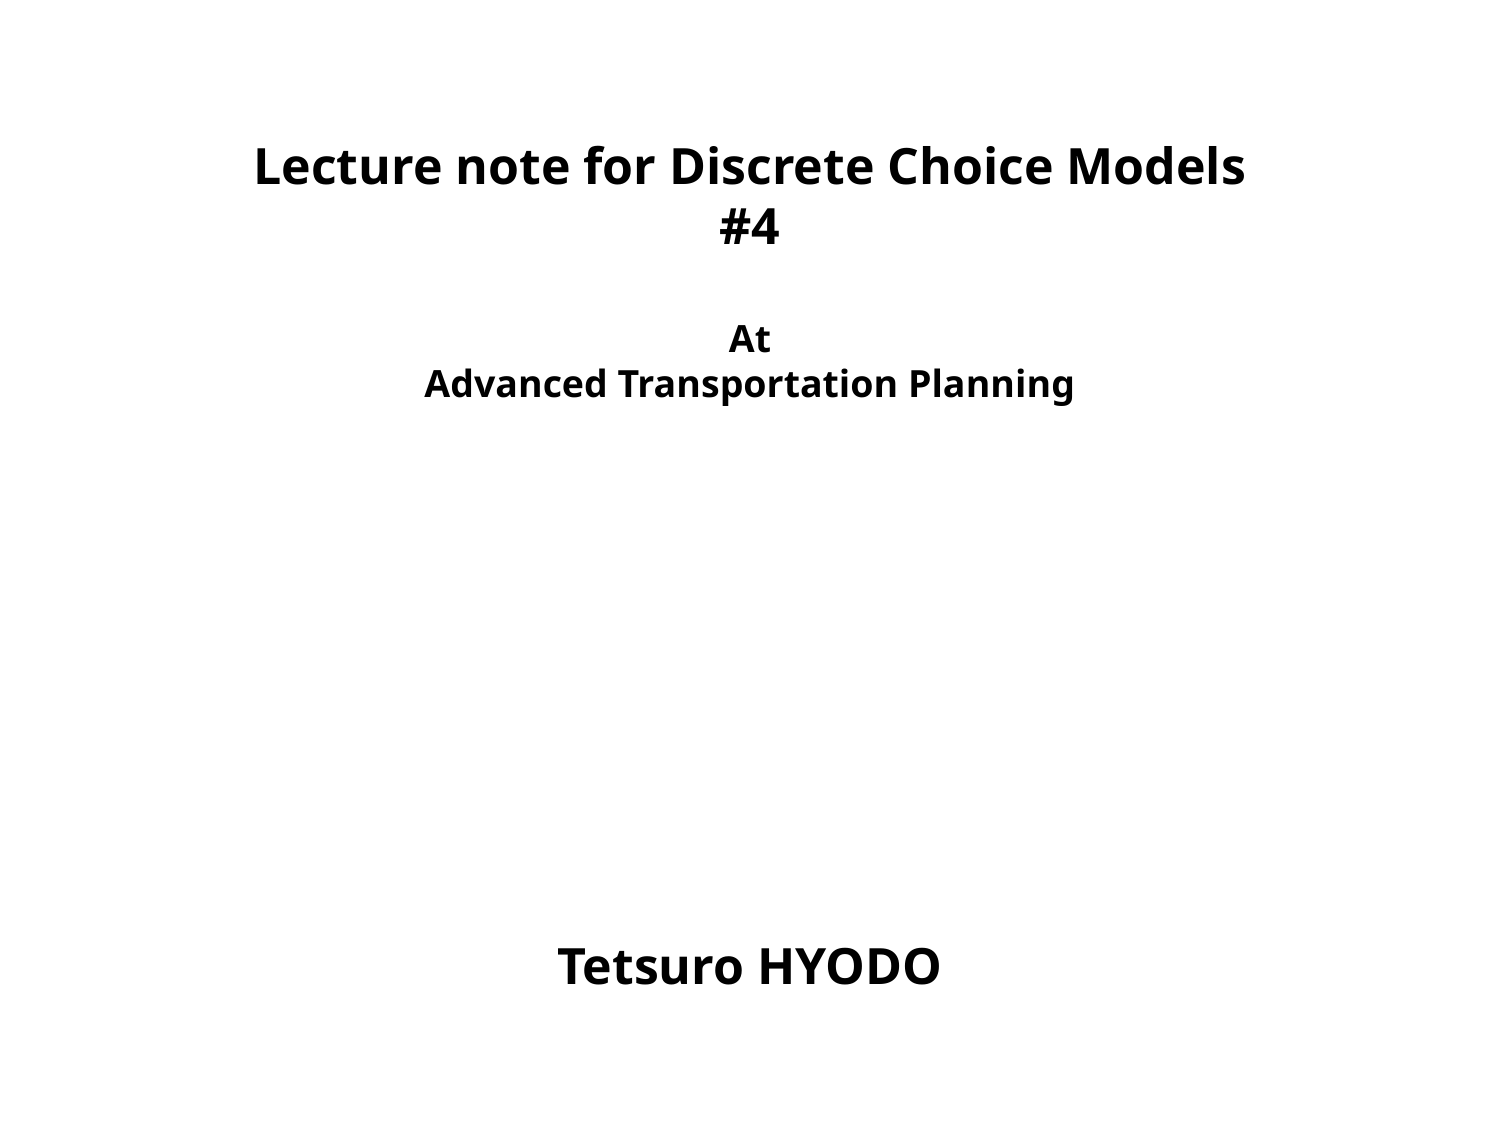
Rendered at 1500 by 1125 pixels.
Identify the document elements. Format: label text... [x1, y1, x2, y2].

text_box Lecture note for Discrete Choice Models #4 At Advanced Transportation Planning Tetsuro HYODO [238, 127, 1262, 1003]
